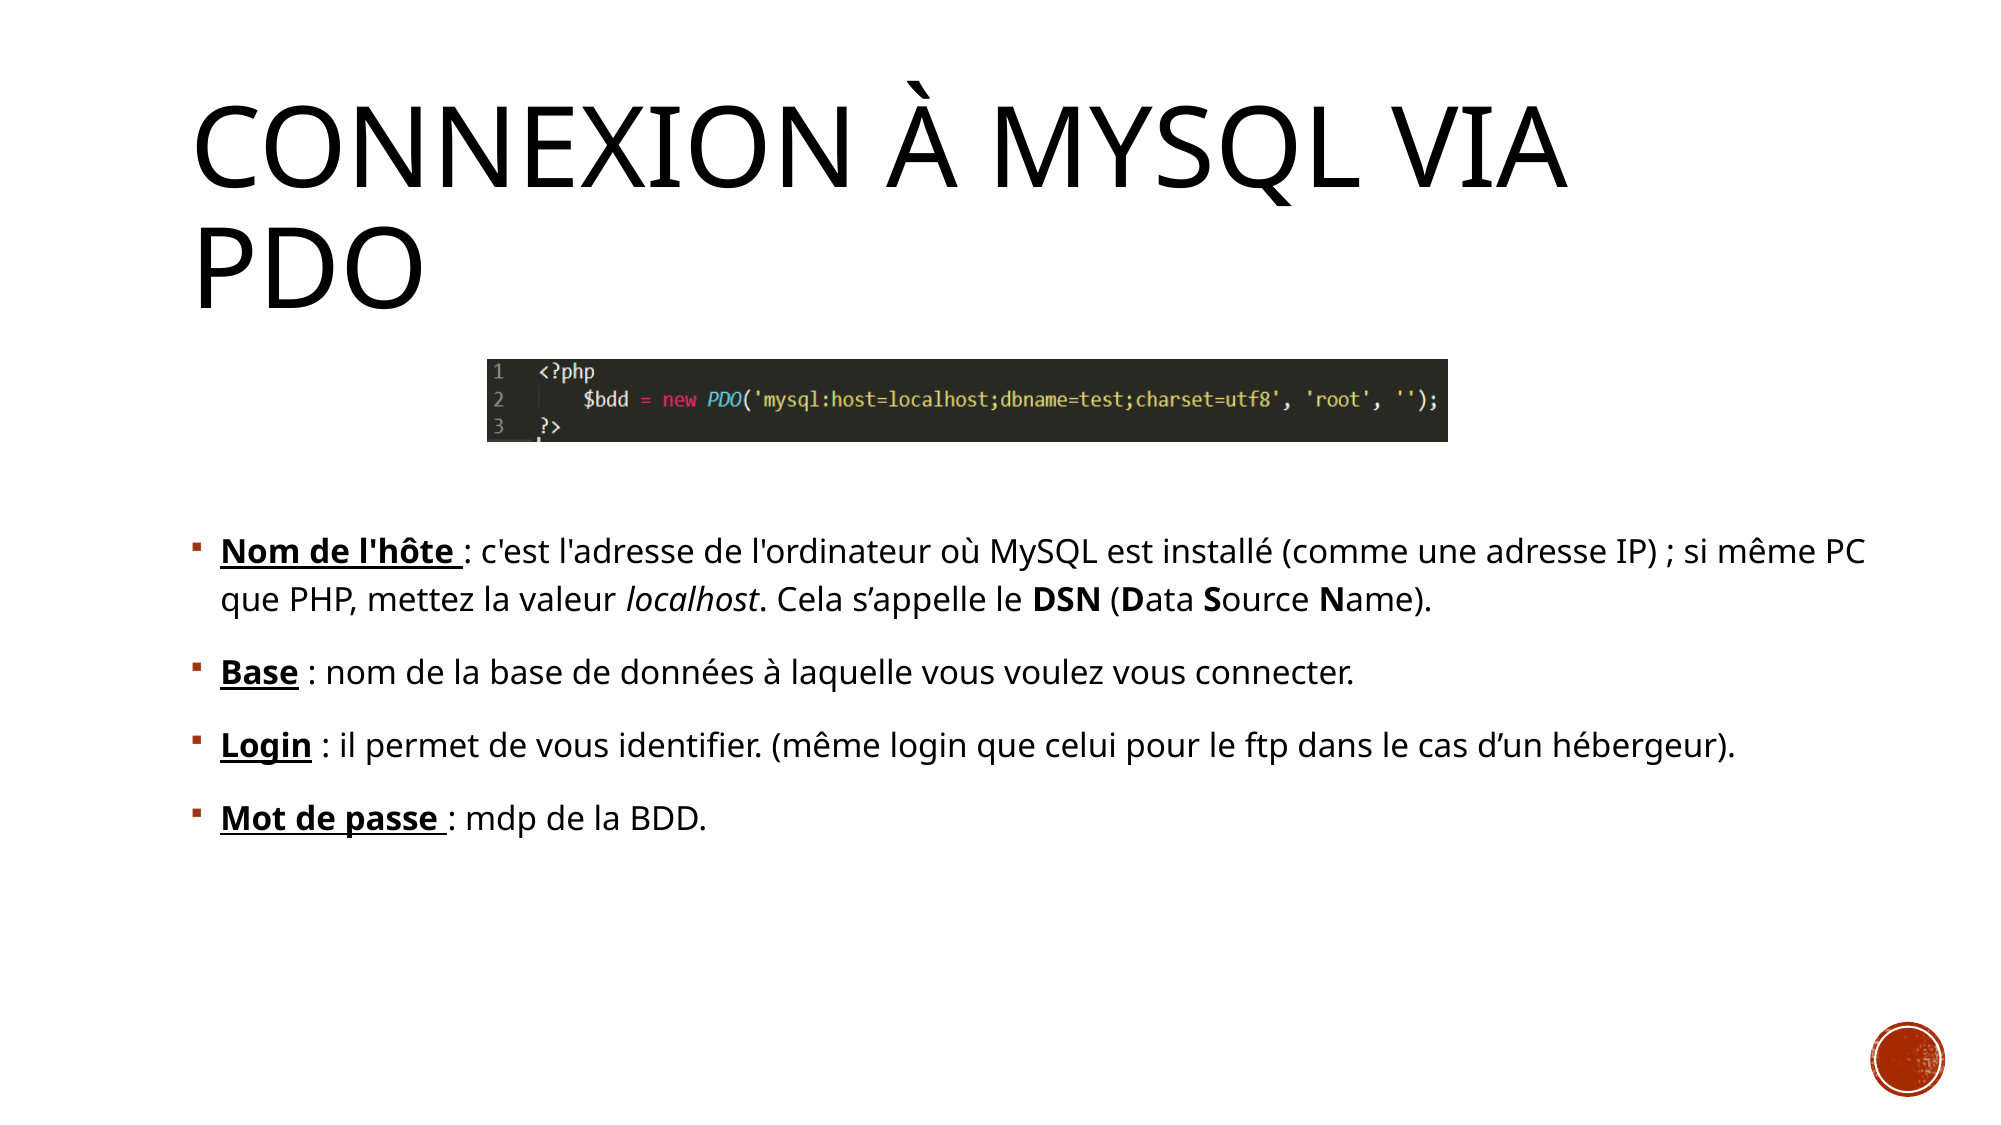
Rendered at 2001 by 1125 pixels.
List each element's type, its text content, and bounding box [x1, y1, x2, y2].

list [492, 365, 1444, 439]
list Nom de l'hôte : c'est l'adresse de l'ordinateur où MySQL est installé (comme une adresse IP) ; si même PC que PHP, mettez la valeur localhost. Cela s’appelle le DSN (Data Source Name). Base : nom de la base de données à laquelle vous voulez vous connecter. Login : il permet de vous identifier. (même login que celui pour le ftp dans le cas d’un hébergeur). Mot de passe : mdp de la BDD. [175, 515, 1890, 1013]
title Connexion à Mysql Via PDO [175, 79, 1826, 344]
